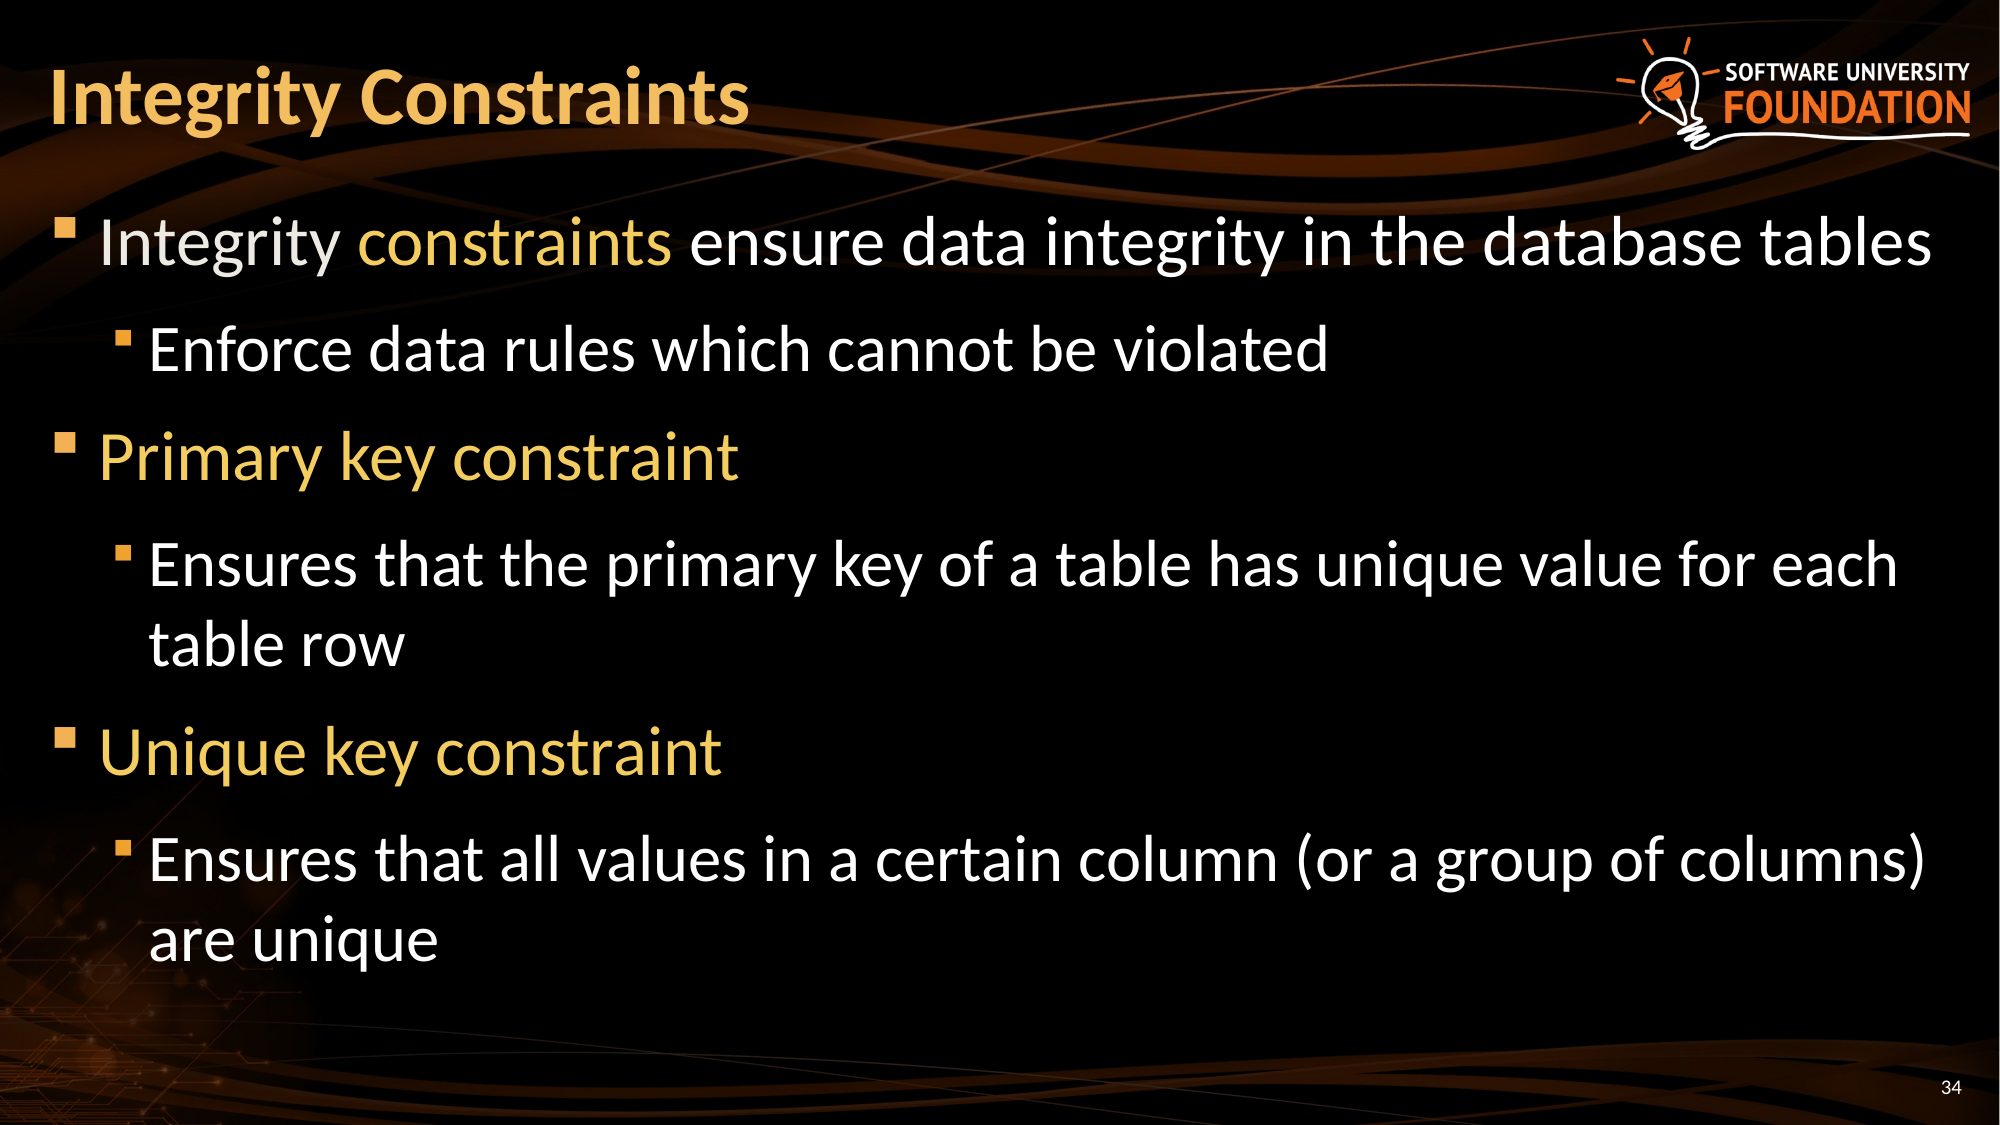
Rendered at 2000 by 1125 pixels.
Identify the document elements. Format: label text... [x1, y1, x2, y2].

picture [0, 0, 2000, 1125]
title Integrity Constraints [30, 6, 1602, 189]
list Integrity constraints ensure data integrity in the database tables Enforce data rules which cannot be violated Primary key constraint Ensures that the primary key of a table has unique value for each table row Unique key constraint Ensures that all values in a certain column (or a group of columns) are unique [31, 188, 1968, 1103]
